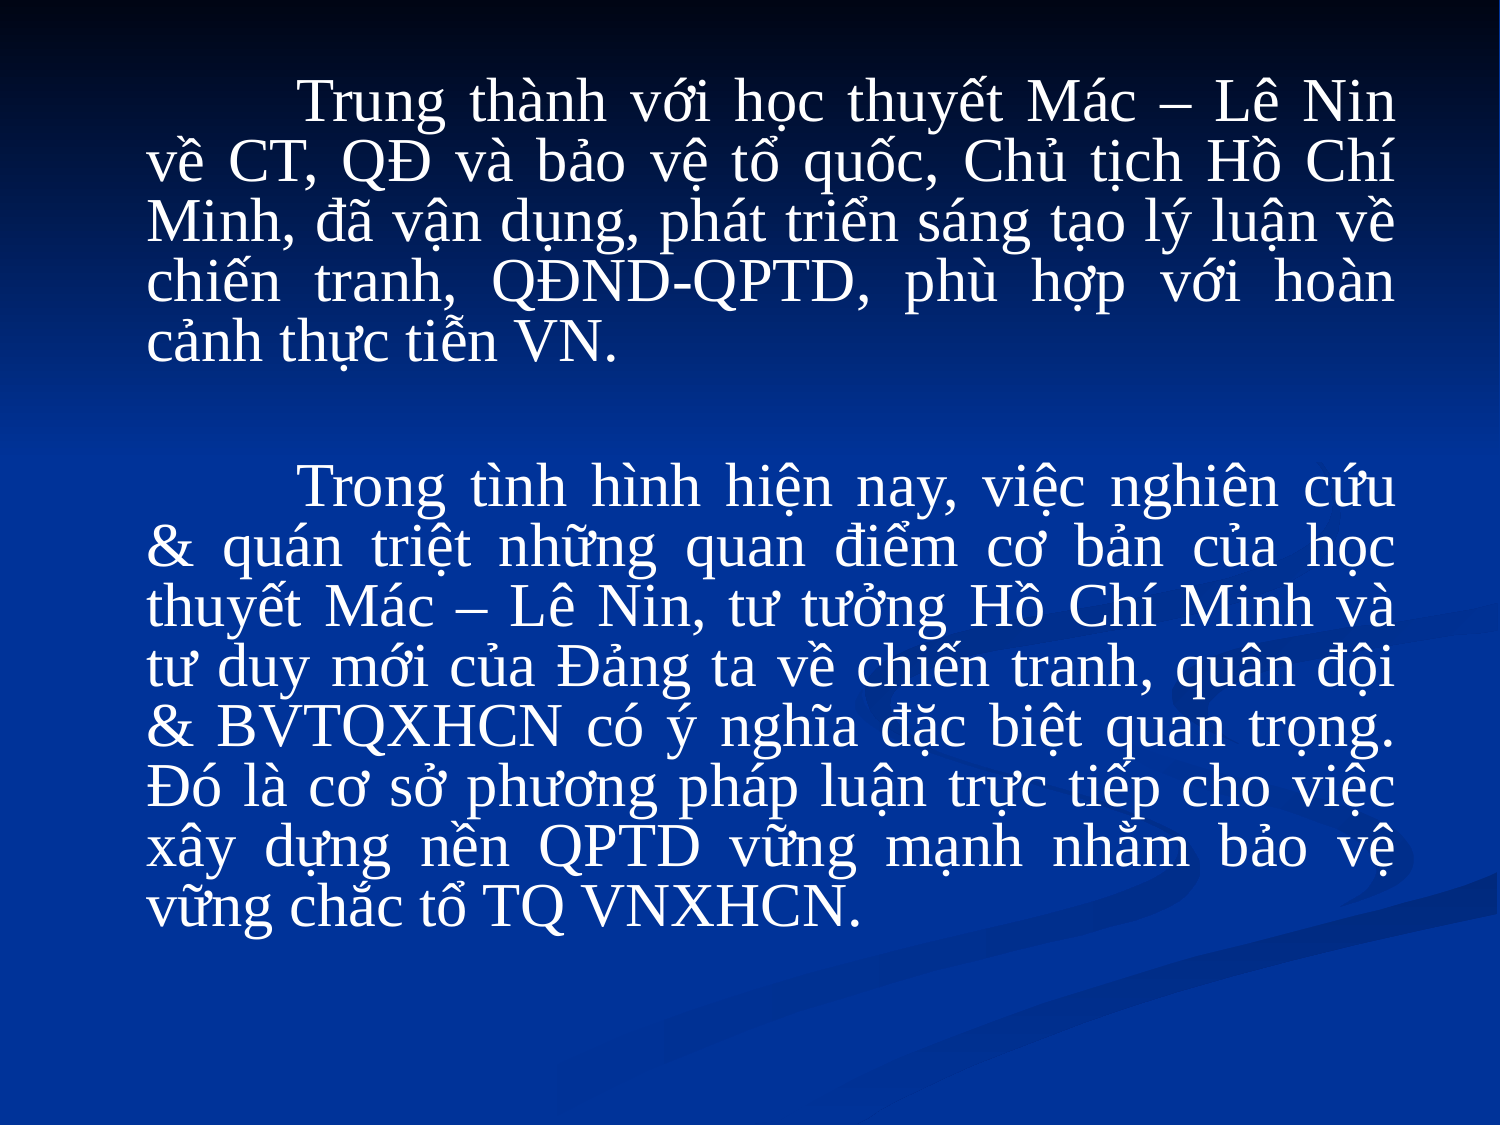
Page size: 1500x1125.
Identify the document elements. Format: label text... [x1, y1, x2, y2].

list Trung thành với học thuyết Mác – Lê Nin về CT, QĐ và bảo vệ tổ quốc, Chủ tịch Hồ Chí Minh, đã vận dụng, phát triển sáng tạo lý luận về chiến tranh, QĐND-QPTD, phù hợp với hoàn cảnh thực tiễn VN. Trong tình hình hiện nay, việc nghiên cứu & quán triệt những quan điểm cơ bản của học thuyết Mác – Lê Nin, tư tưởng Hồ Chí Minh và tư duy mới của Đảng ta về chiến tranh, quân đội & BVTQXHCN có ý nghĩa đặc biệt quan trọng. Đó là cơ sở phương pháp luận trực tiếp cho việc xây dựng nền QPTD vững mạnh nhằm bảo vệ vững chắc tổ TQ VNXHCN. [74, 62, 1413, 1013]
